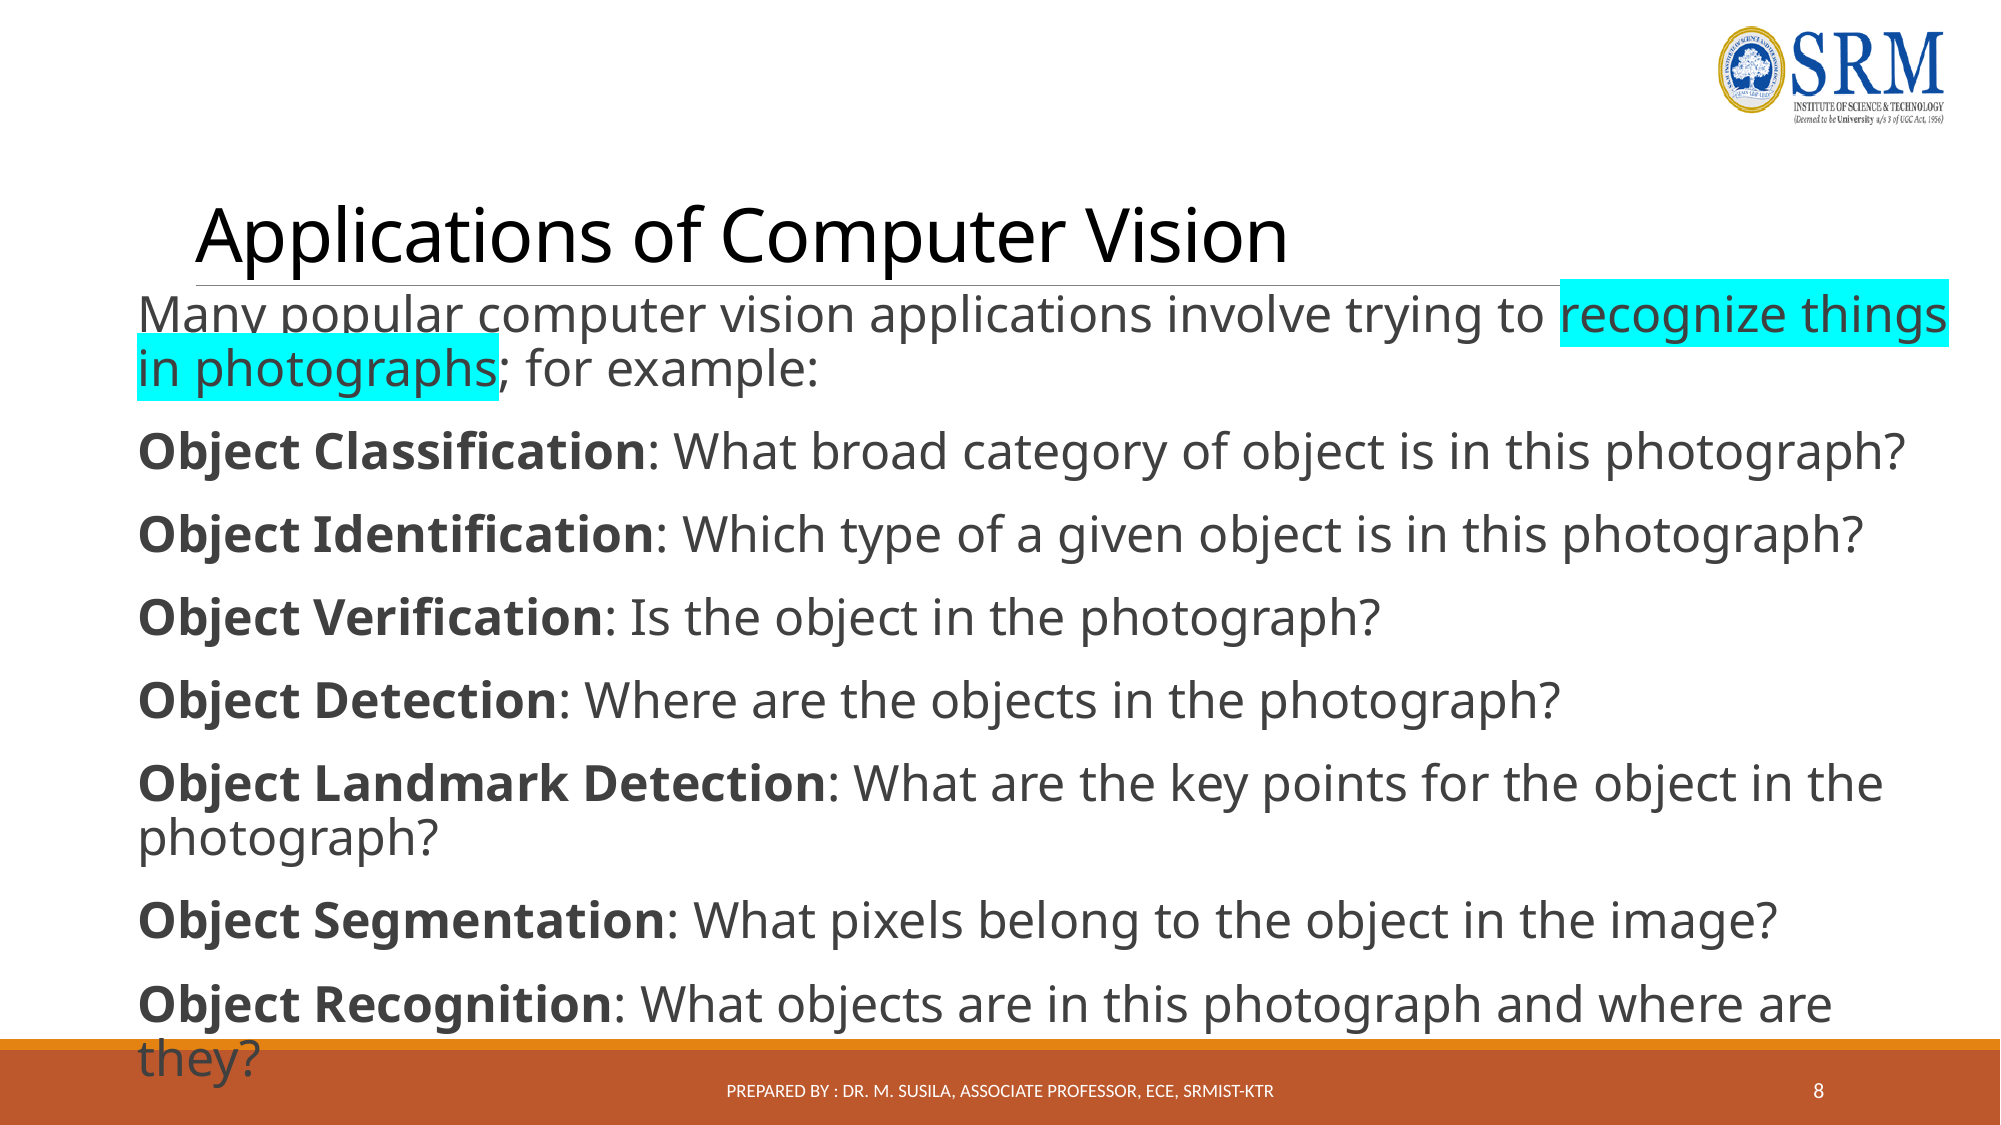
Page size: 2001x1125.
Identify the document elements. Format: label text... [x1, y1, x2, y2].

title Applications of Computer Vision [180, 47, 1830, 281]
list Many popular computer vision applications involve trying to recognize things in photographs; for example: Object Classification: What broad category of object is in this photograph? Object Identification: Which type of a given object is in this photograph? Object Verification: Is the object in the photograph? Object Detection: Where are the objects in the photograph? Object Landmark Detection: What are the key points for the object in the photograph? Object Segmentation: What pixels belong to the object in the image? Object Recognition: What objects are in this photograph and where are they? [122, 281, 1950, 1032]
picture [1716, 18, 1951, 136]
slide_number 8 [1624, 1059, 1840, 1120]
footer Prepared by : Dr. M. Susila, Associate Professor, ECE, SRMIST-KTR [604, 1059, 1396, 1120]
